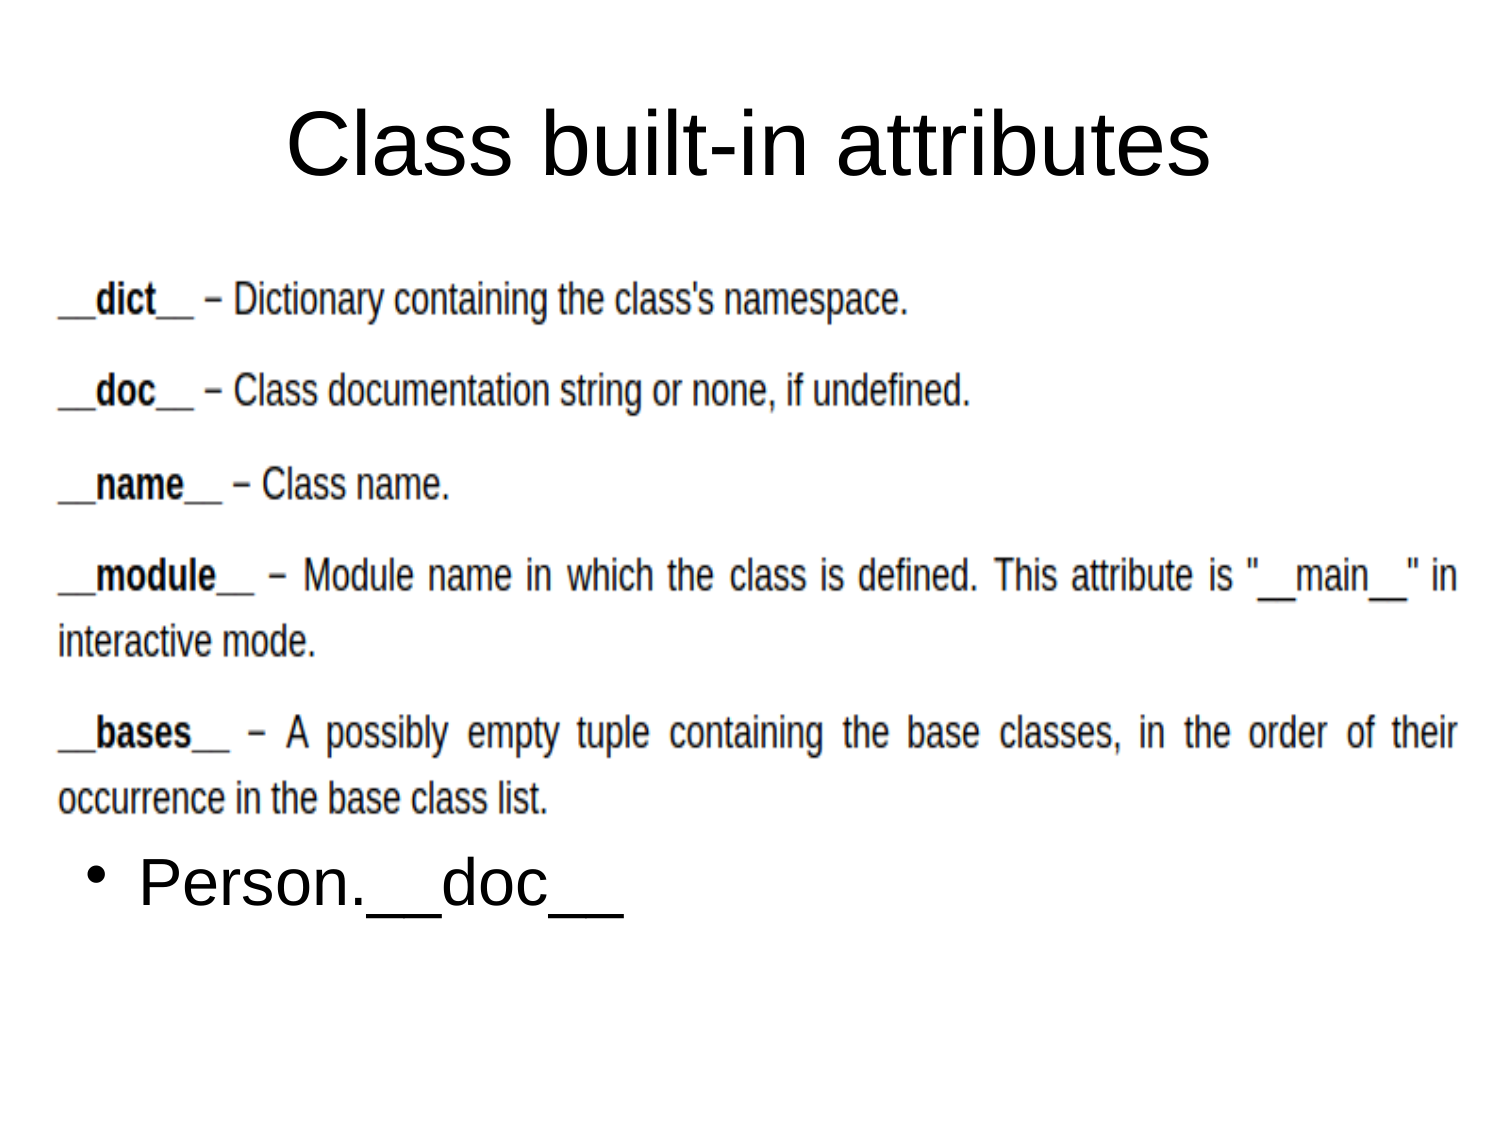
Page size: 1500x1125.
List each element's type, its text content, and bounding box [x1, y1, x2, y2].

text_box Person.__doc__ [67, 838, 1418, 1004]
text_box Class built-in attributes [74, 44, 1425, 233]
picture [46, 271, 1477, 827]
